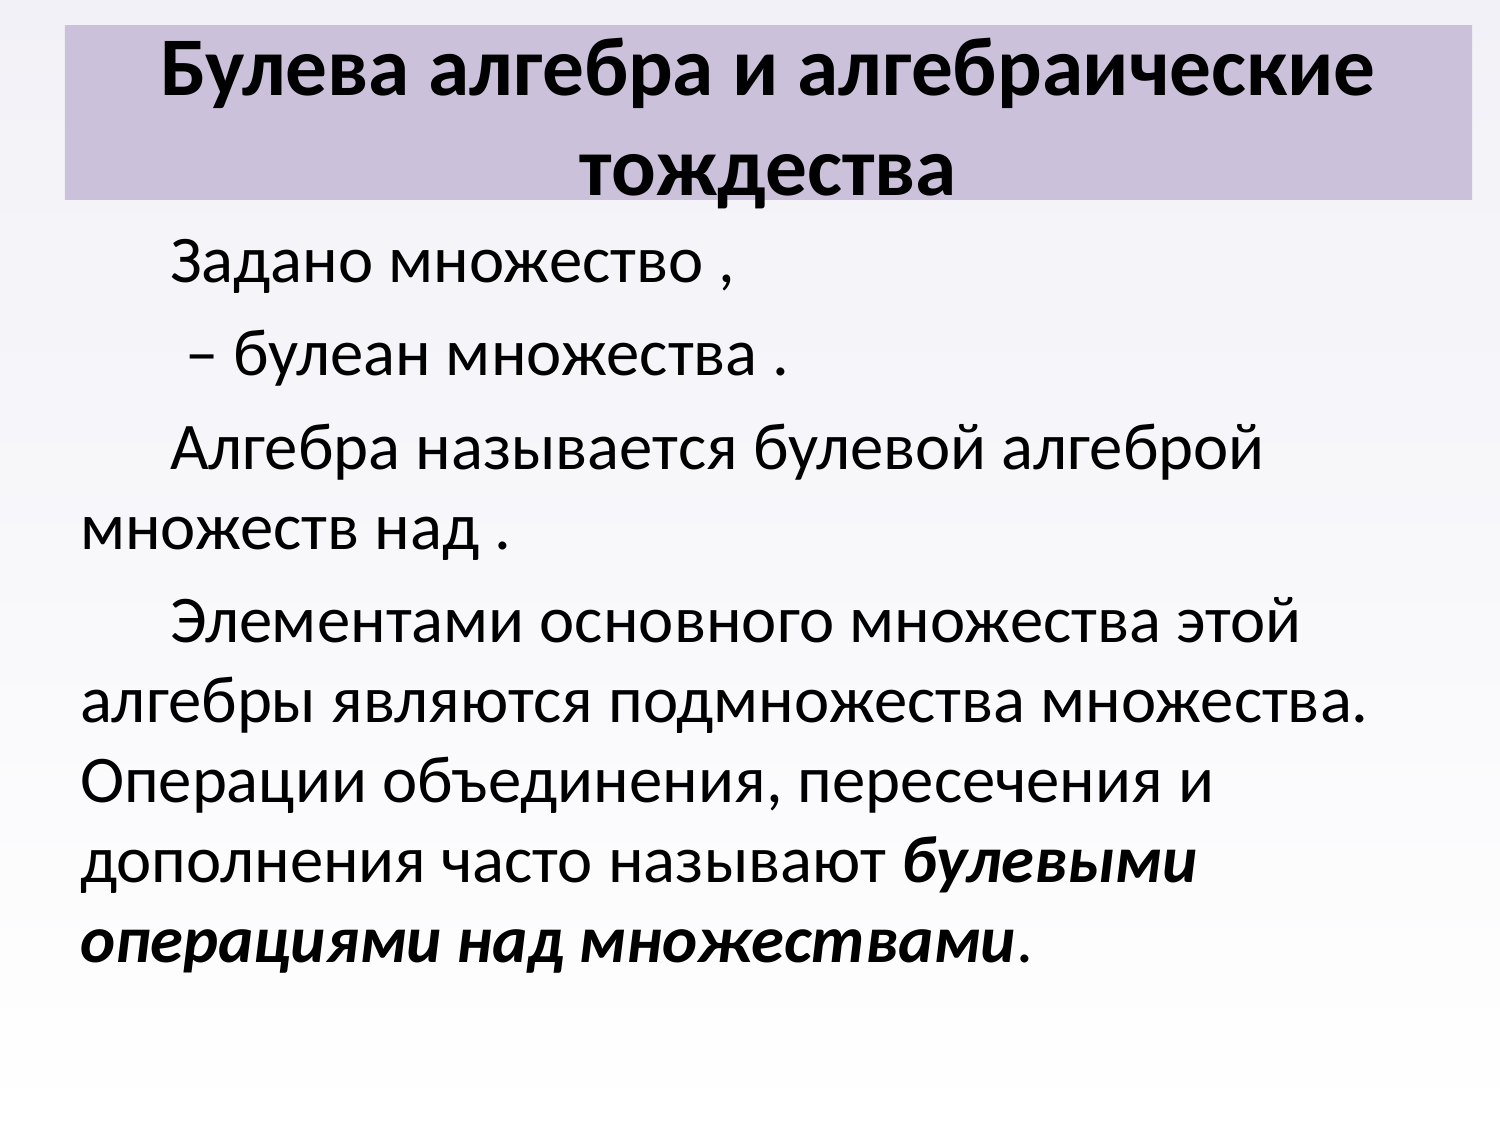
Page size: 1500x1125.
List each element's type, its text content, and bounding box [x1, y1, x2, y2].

title Булева алгебра и алгебраические тождества [64, 25, 1473, 200]
